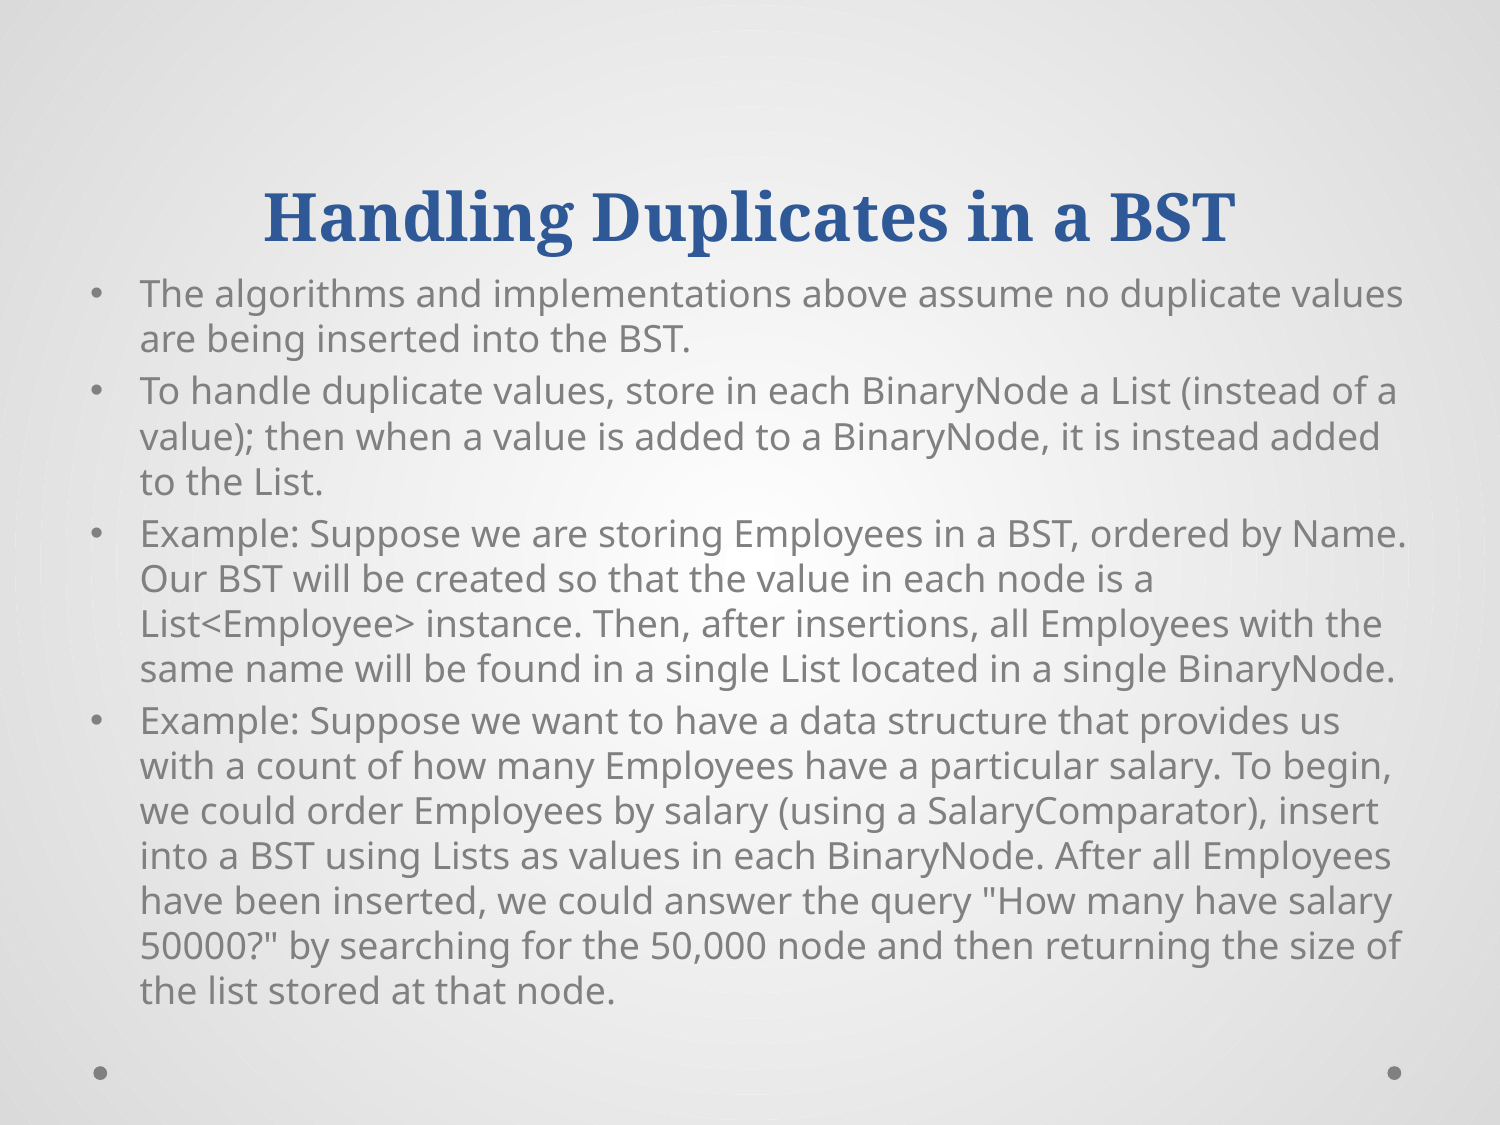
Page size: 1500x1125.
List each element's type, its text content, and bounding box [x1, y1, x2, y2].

title Handling Duplicates in a BST [75, 0, 1425, 262]
list The algorithms and implementations above assume no duplicate values are being inserted into the BST. To handle duplicate values, store in each BinaryNode a List (instead of a value); then when a value is added to a BinaryNode, it is instead added to the List. Example: Suppose we are storing Employees in a BST, ordered by Name. Our BST will be created so that the value in each node is a List<Employee> instance. Then, after insertions, all Employees with the same name will be found in a single List located in a single BinaryNode. Example: Suppose we want to have a data structure that provides us with a count of how many Employees have a particular salary. To begin, we could order Employees by salary (using a SalaryComparator), insert into a BST using Lists as values in each BinaryNode. After all Employees have been inserted, we could answer the query "How many have salary 50000?" by searching for the 50,000 node and then returning the size of the list stored at that node. [75, 262, 1425, 1088]
